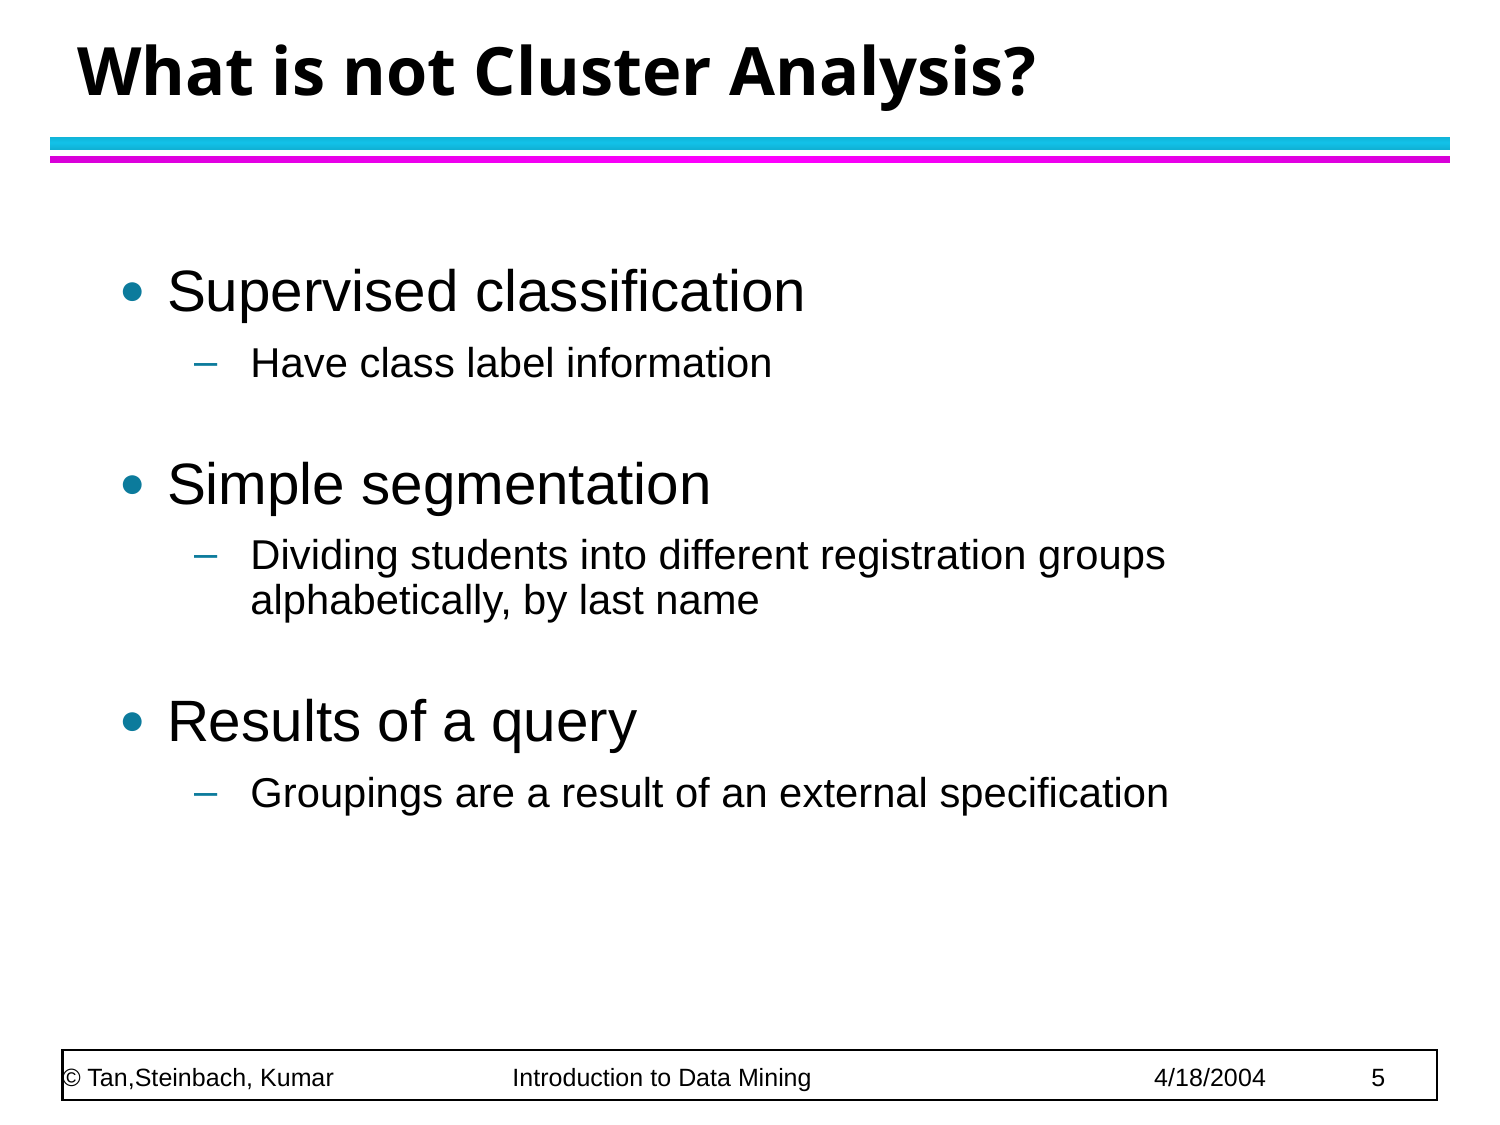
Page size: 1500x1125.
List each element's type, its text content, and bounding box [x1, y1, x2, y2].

title What is not Cluster Analysis? [62, 24, 1421, 116]
list Supervised classification Have class label information Simple segmentation Dividing students into different registration groups alphabetically, by last name Results of a query Groupings are a result of an external specification [104, 253, 1380, 933]
